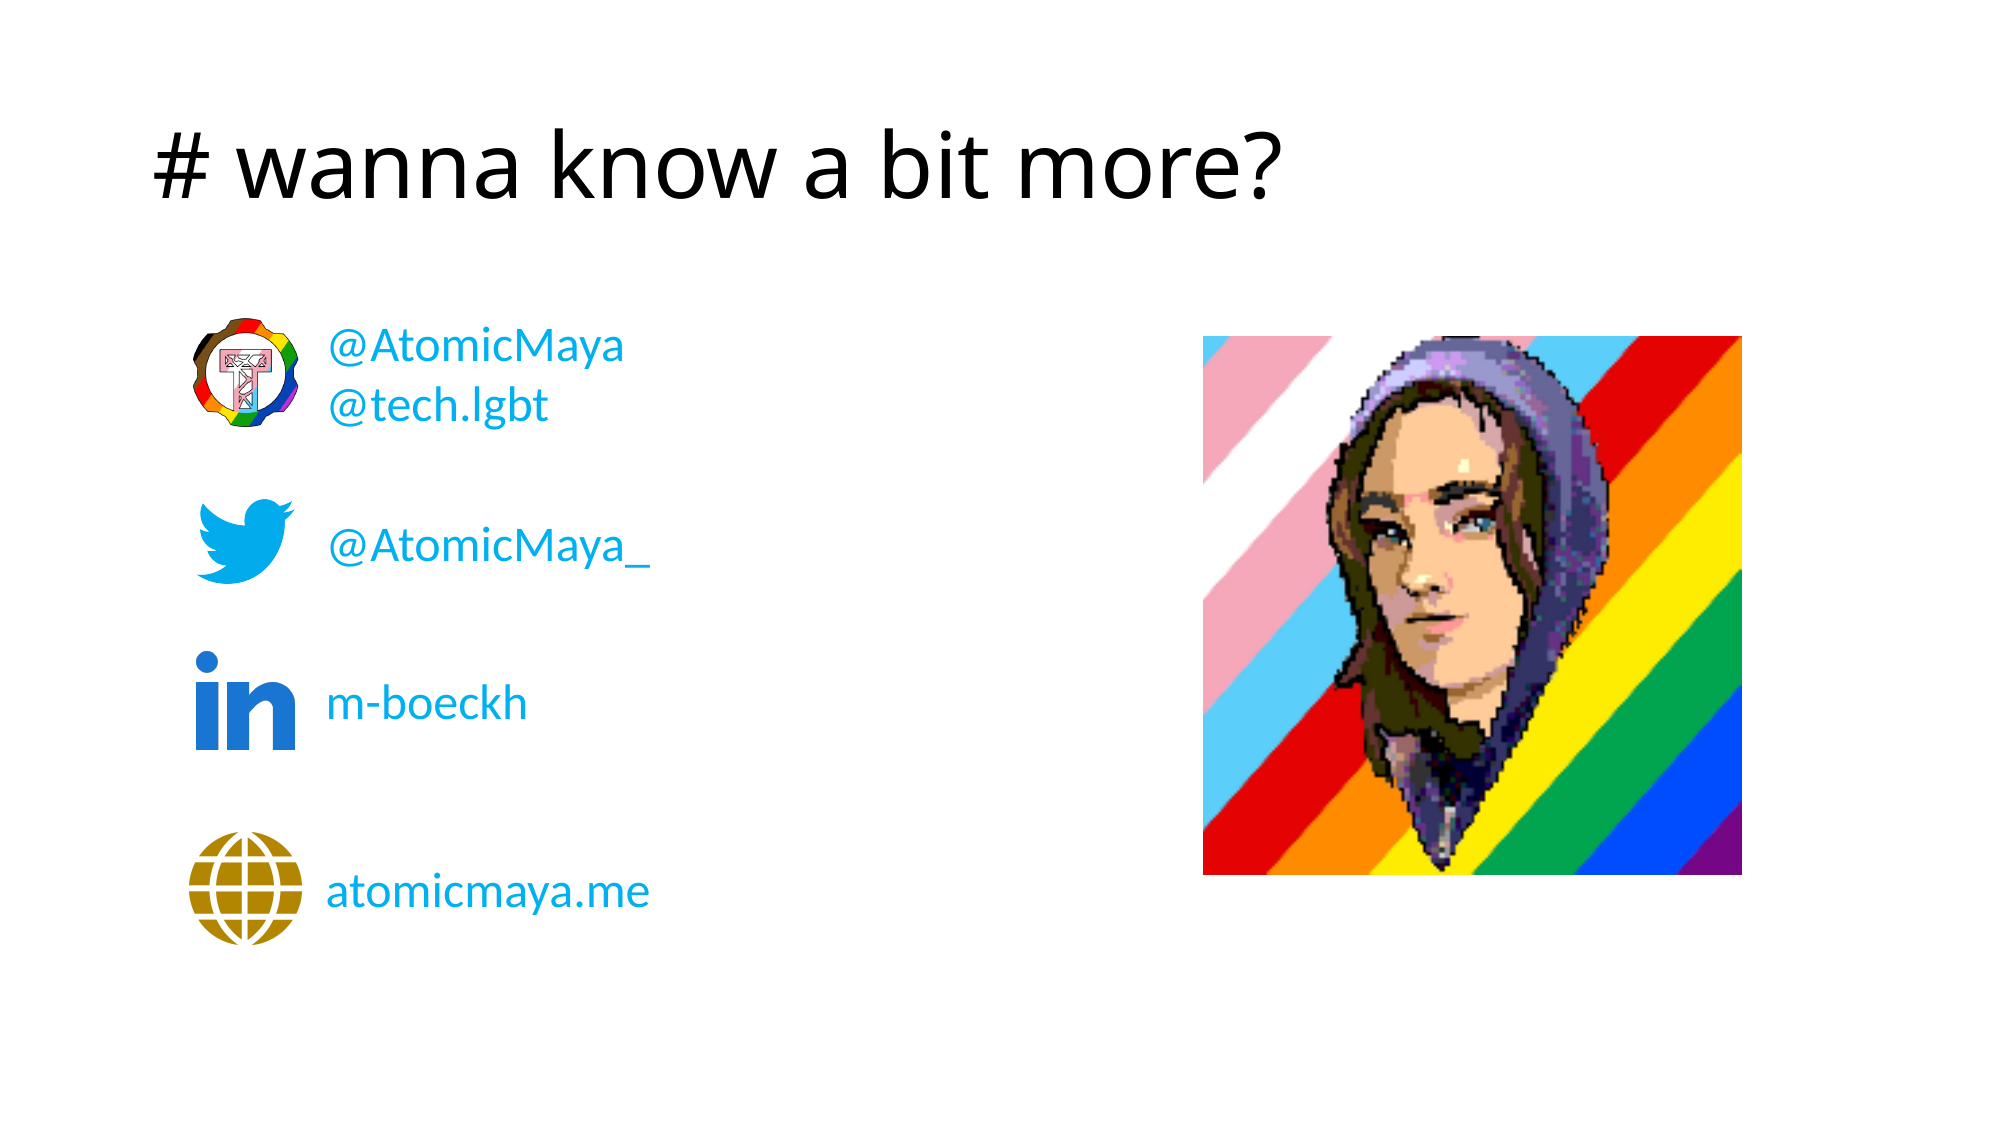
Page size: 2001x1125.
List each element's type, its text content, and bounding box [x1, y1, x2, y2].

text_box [189, 304, 674, 945]
picture [1203, 336, 1742, 875]
title # wanna know a bit more? [137, 59, 1863, 278]
